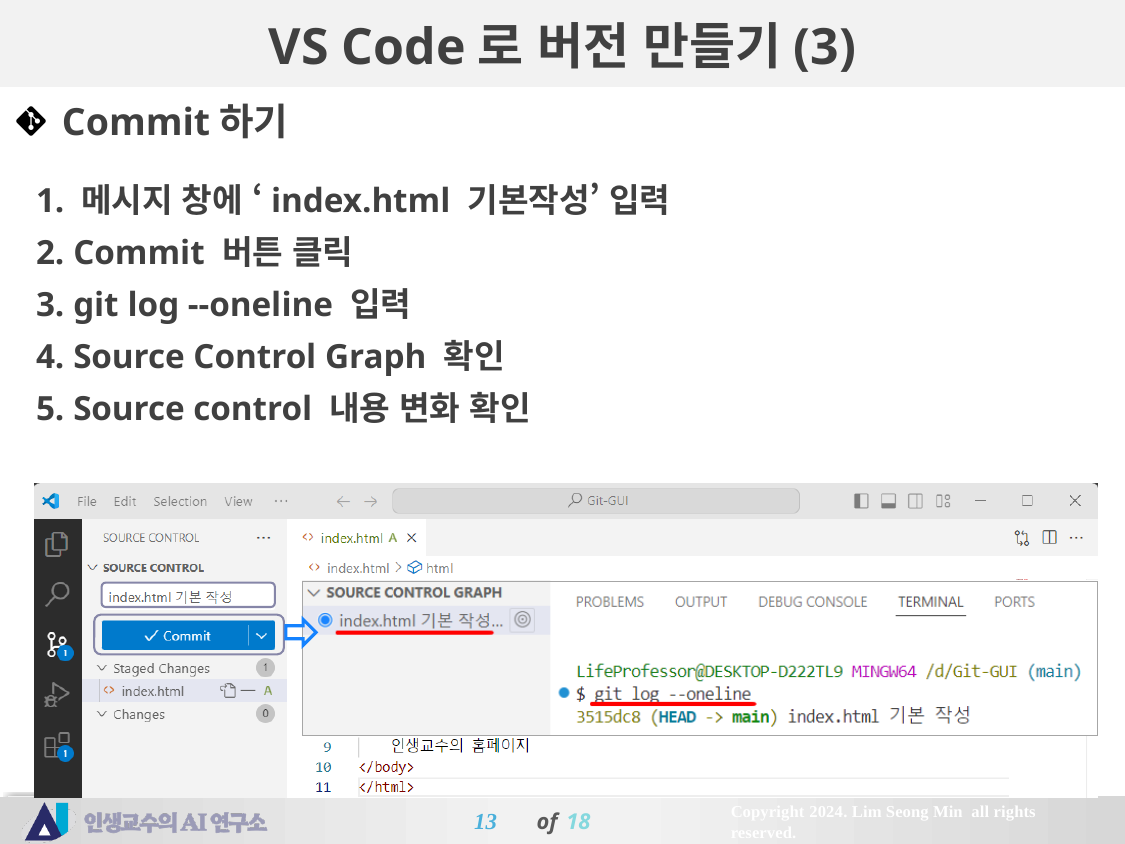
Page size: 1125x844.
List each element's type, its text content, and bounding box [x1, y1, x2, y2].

list Commit하기 [0, 89, 1125, 157]
list 1. 메시지 창에 ‘index.html 기본작성’ 입력 2. Commit 버튼 클릭 3. git log --oneline 입력 4. Source Control Graph 확인 5. Source control 내용 변화 확인 [21, 159, 1125, 422]
picture [21, 482, 1098, 844]
list VS Code로 버전 만들기(3) [0, 1, 1125, 89]
picture [15, 105, 47, 137]
